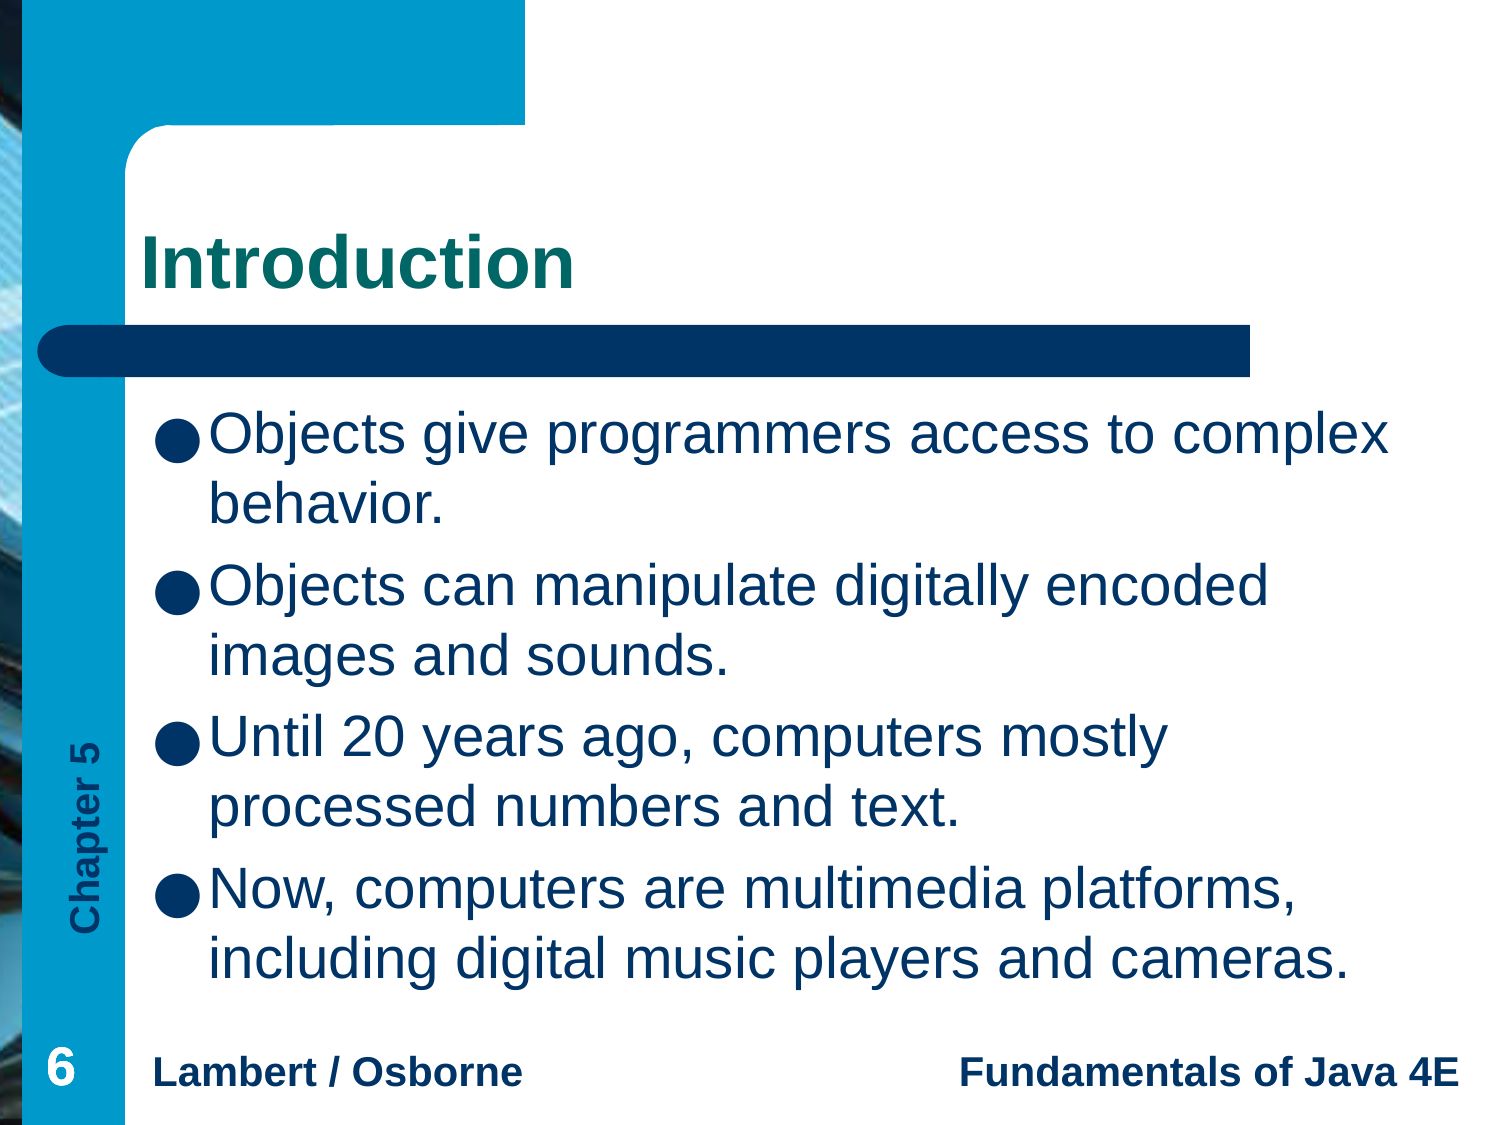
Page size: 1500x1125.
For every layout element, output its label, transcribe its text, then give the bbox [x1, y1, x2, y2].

text_box ‹#› [13, 1023, 111, 1105]
picture [0, 0, 21, 1125]
list Objects give programmers access to complex behavior. Objects can manipulate digitally encoded images and sounds. Until 20 years ago, computers mostly processed numbers and text. Now, computers are multimedia platforms, including digital music players and cameras. [137, 387, 1450, 999]
title Introduction [125, 125, 1425, 313]
